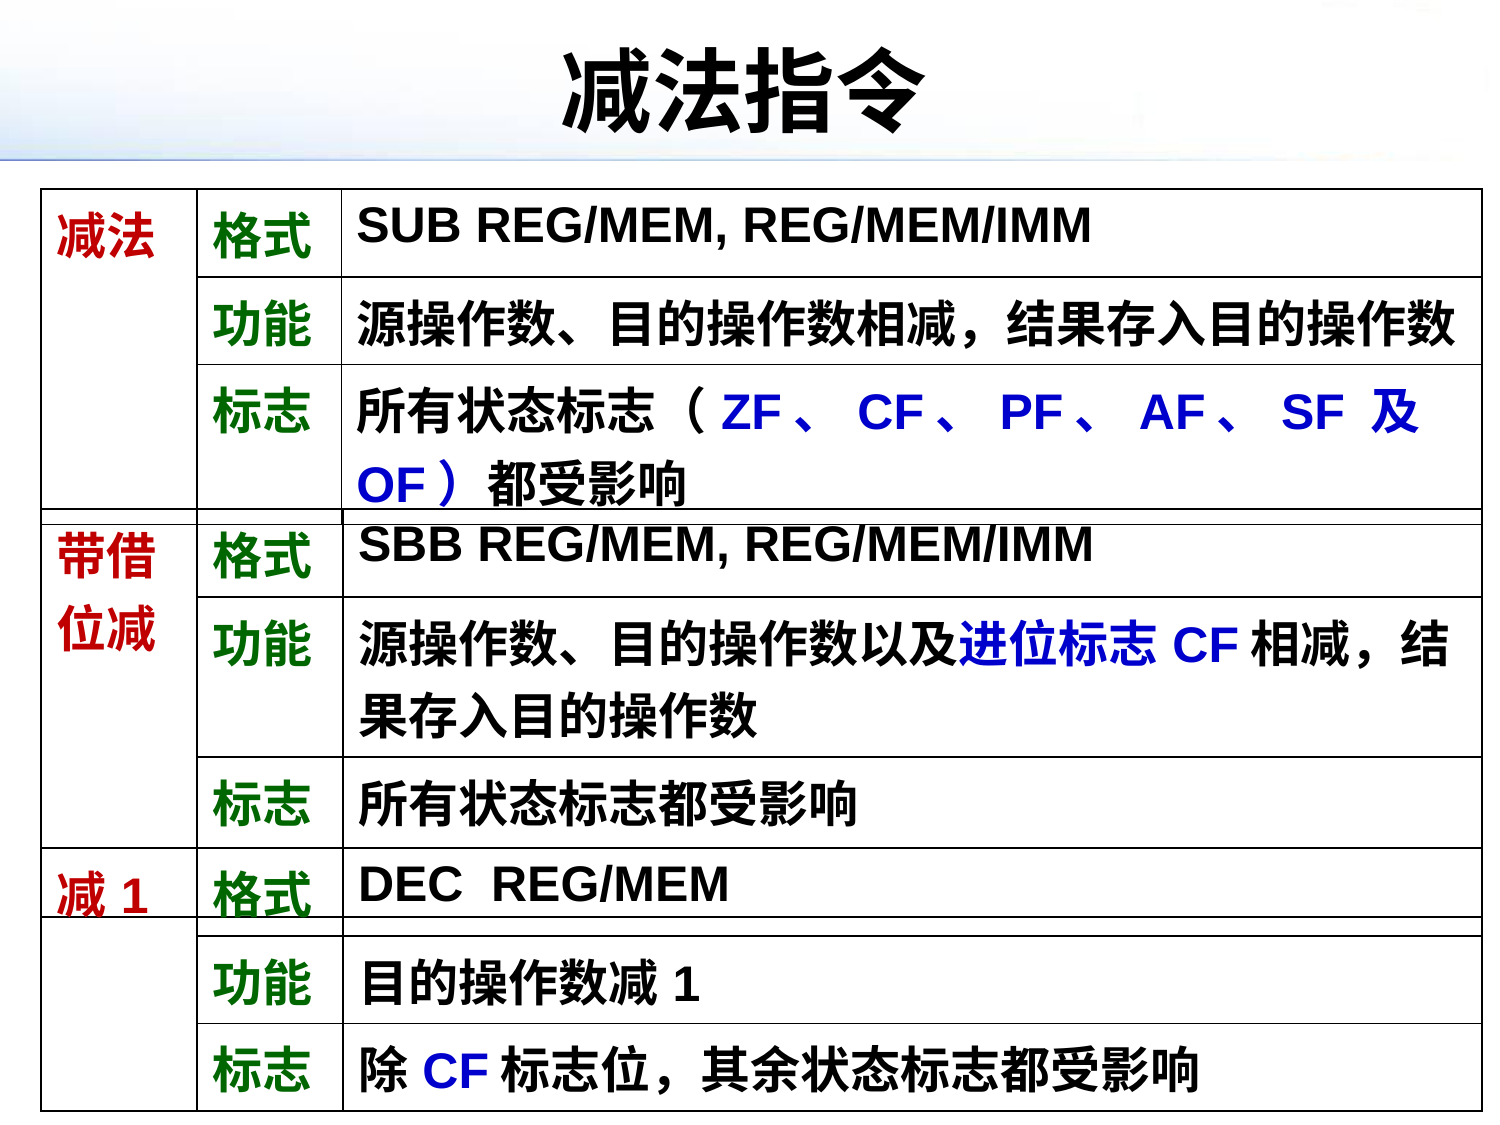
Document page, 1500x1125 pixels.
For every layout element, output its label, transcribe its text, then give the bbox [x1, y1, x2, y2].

table_cell 标志 [198, 365, 341, 508]
table_cell 标志 [198, 758, 342, 847]
table_header 带借位减 [42, 510, 196, 847]
table_header 减1 [42, 849, 196, 1110]
title 减法指令 [29, 31, 1459, 147]
table_cell 源操作数、目的操作数以及进位标志CF相减，结果存入目的操作数 [344, 598, 1481, 756]
table_cell 除CF标志位，其余状态标志都受影响 [344, 1024, 1481, 1110]
table_header SBB REG/MEM, REG/MEM/IMM [344, 510, 1481, 596]
table_cell 所有状态标志都受影响 [344, 758, 1481, 847]
table_cell 标志 [198, 1024, 342, 1110]
picture [0, 0, 1500, 161]
table_cell 所有状态标志（ZF、CF、PF、AF、SF 及 OF）都受影响 [342, 365, 1481, 508]
table_header 格式 [198, 510, 342, 596]
table_cell 功能 [198, 937, 342, 1023]
table_cell 功能 [198, 598, 342, 756]
table_cell 功能 [198, 278, 341, 364]
table_cell 目的操作数减1 [344, 937, 1481, 1023]
table_header 减法 [42, 190, 196, 508]
table_header DEC REG/MEM [344, 849, 1481, 935]
table_cell 源操作数、目的操作数相减，结果存入目的操作数 [342, 278, 1481, 364]
table_header 格式 [198, 190, 341, 276]
table_header 格式 [198, 849, 342, 935]
table_header SUB REG/MEM, REG/MEM/IMM [342, 190, 1481, 276]
